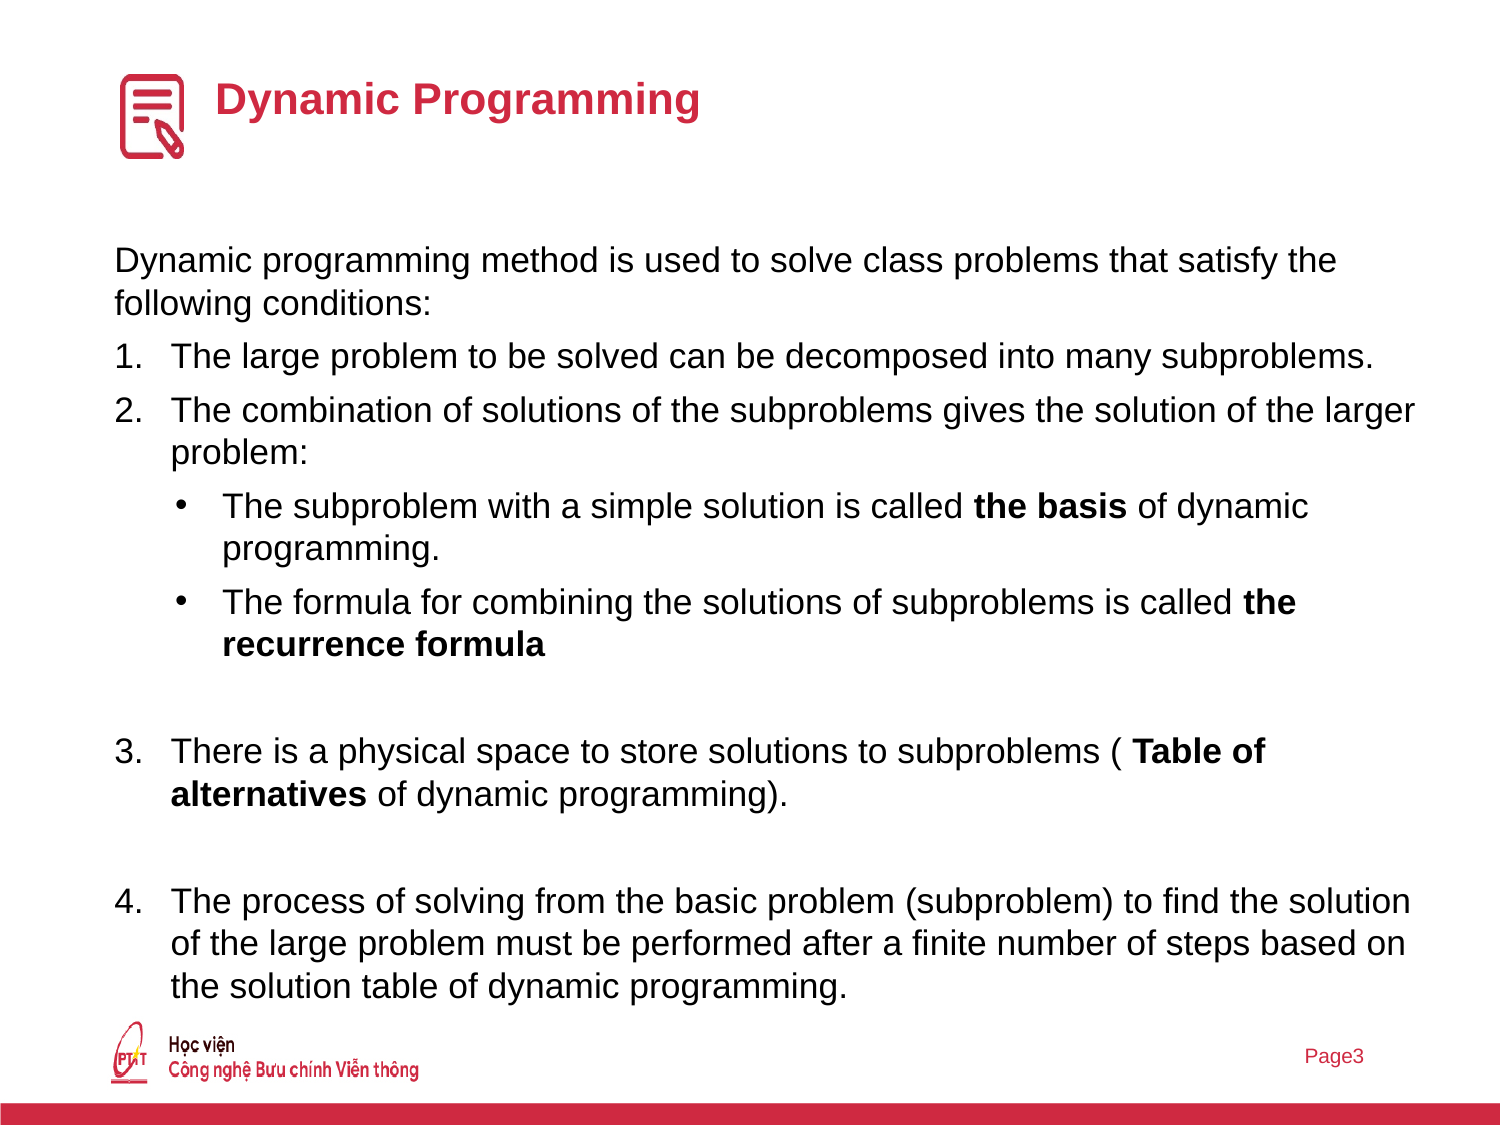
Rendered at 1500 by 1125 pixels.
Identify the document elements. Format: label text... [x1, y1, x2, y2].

picture [0, 0, 1500, 1125]
text_box Dynamic programming method is used to solve class problems that satisfy the following conditions: The large problem to be solved can be decomposed into many subproblems. The combination of solutions of the subproblems gives the solution of the larger problem: The subproblem with a simple solution is called the basis of dynamic programming. The formula for combining the solutions of subproblems is called the recurrence formula There is a physical space to store solutions to subproblems ( Table of alternatives of dynamic programming). The process of solving from the basic problem (subproblem) to find the solution of the large problem must be performed after a finite number of steps based on the solution table of dynamic programming. [112, 237, 1425, 1006]
title Dynamic Programming [200, 62, 1500, 186]
